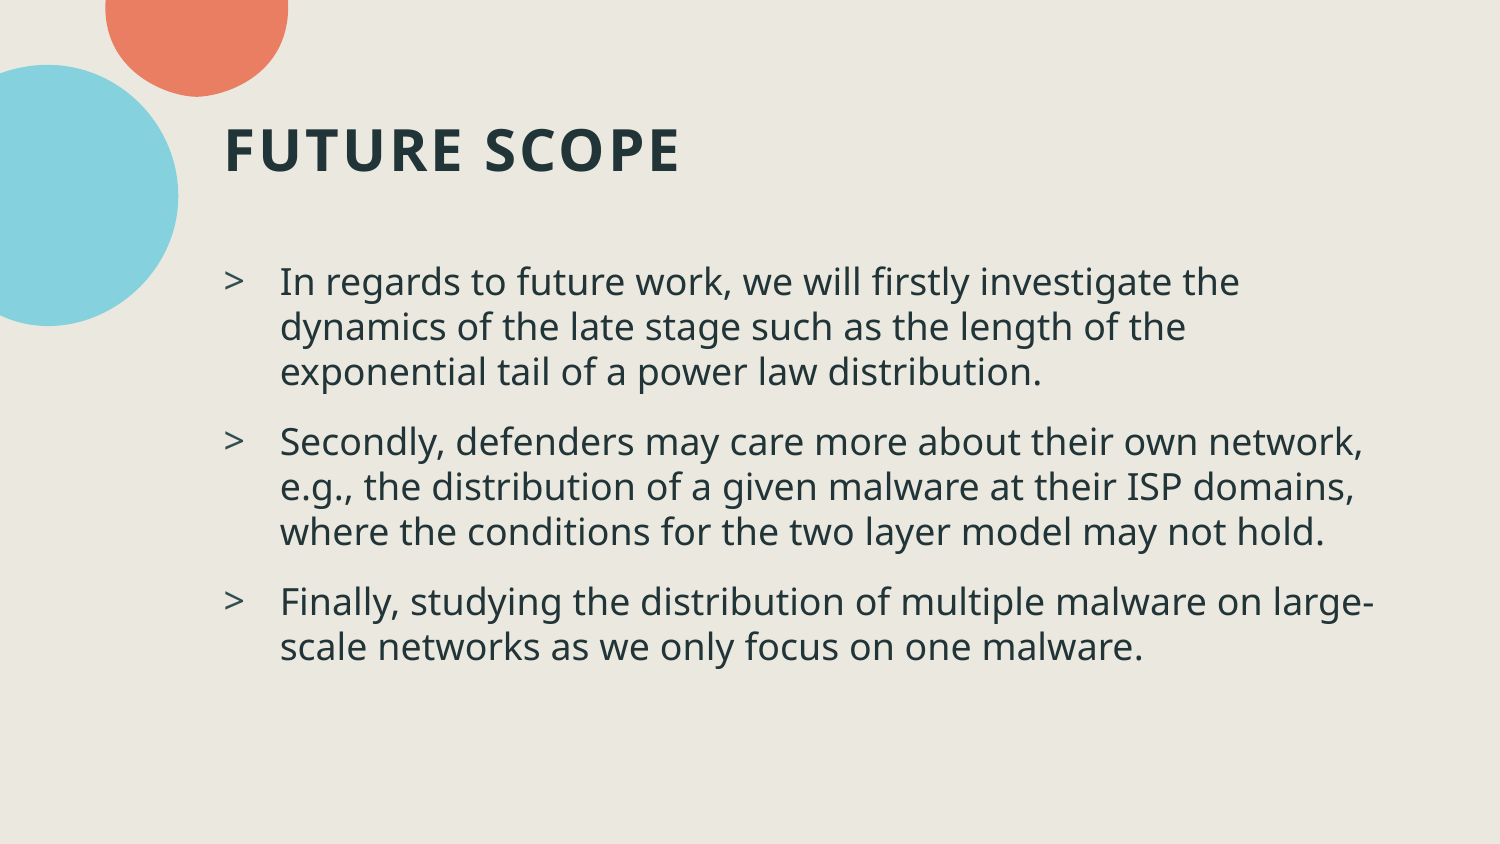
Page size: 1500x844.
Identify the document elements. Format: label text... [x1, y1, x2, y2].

title FUTURE SCOPE [208, 89, 1413, 221]
list In regards to future work, we will firstly investigate the dynamics of the late stage such as the length of the exponential tail of a power law distribution. Secondly, defenders may care more about their own network, e.g., the distribution of a given malware at their ISP domains, where the conditions for the two layer model may not hold. Finally, studying the distribution of multiple malware on large-scale networks as we only focus on one malware. [208, 250, 1414, 769]
